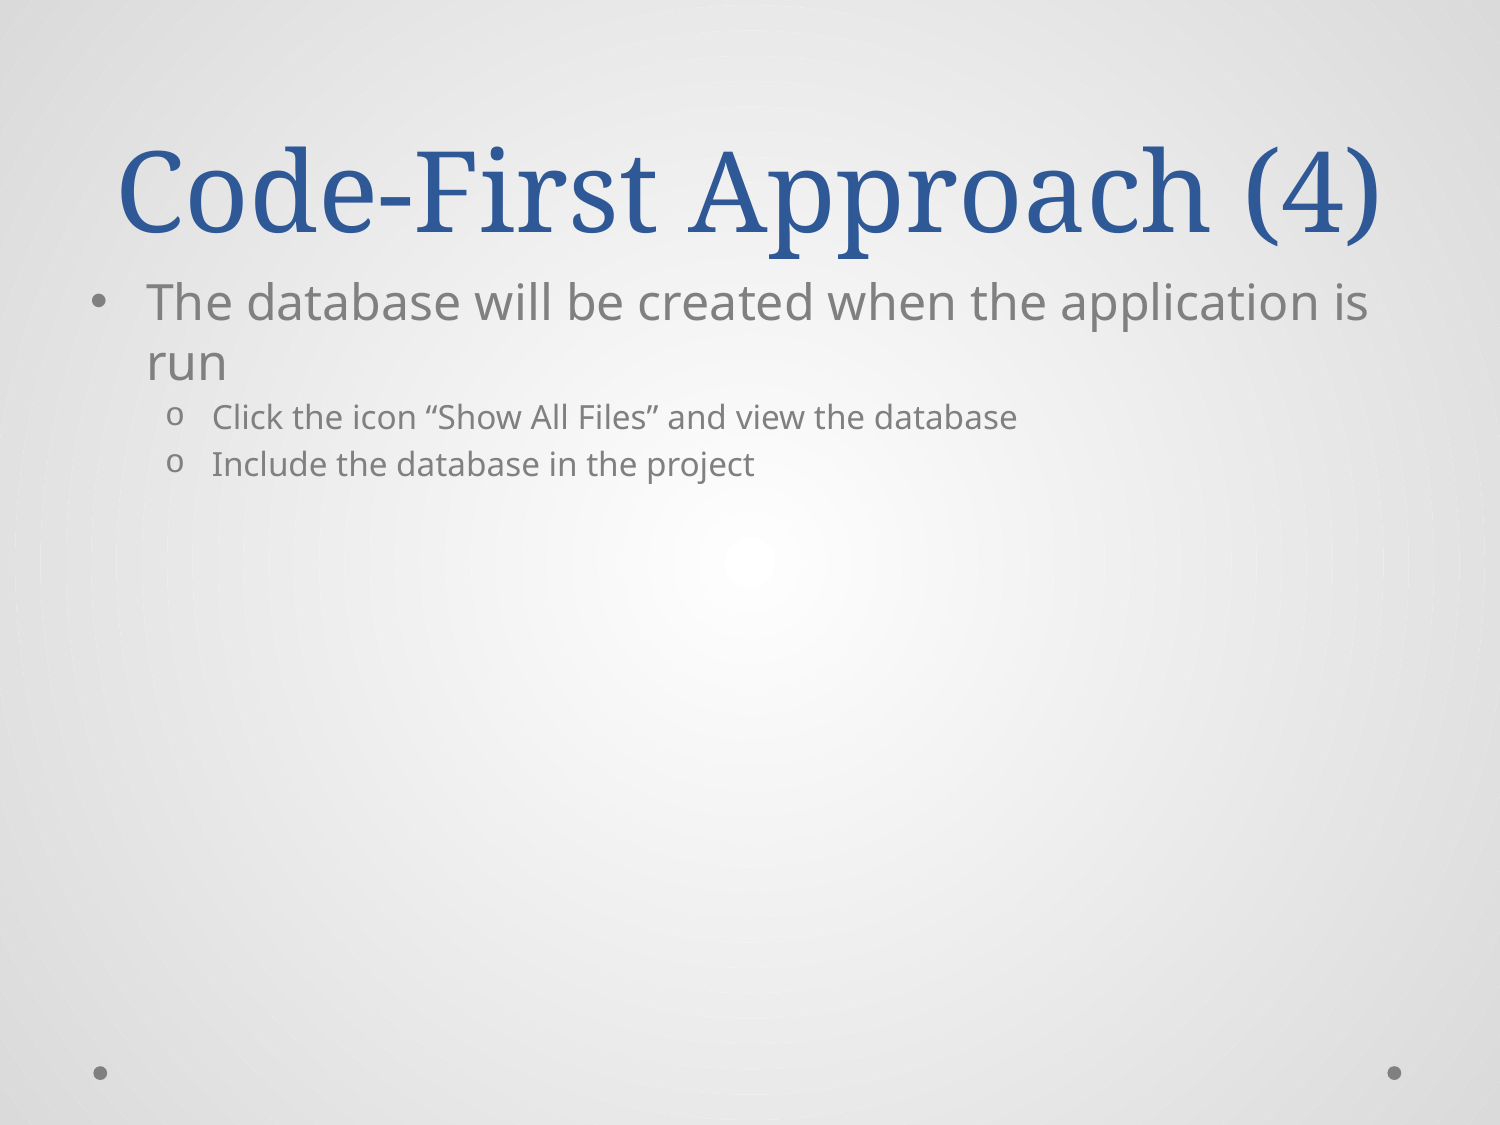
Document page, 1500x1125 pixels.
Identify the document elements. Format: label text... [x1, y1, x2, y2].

title Code-First Approach (4) [75, 0, 1425, 262]
list The database will be created when the application is run Click the icon “Show All Files” and view the database Include the database in the project [75, 262, 1425, 1005]
